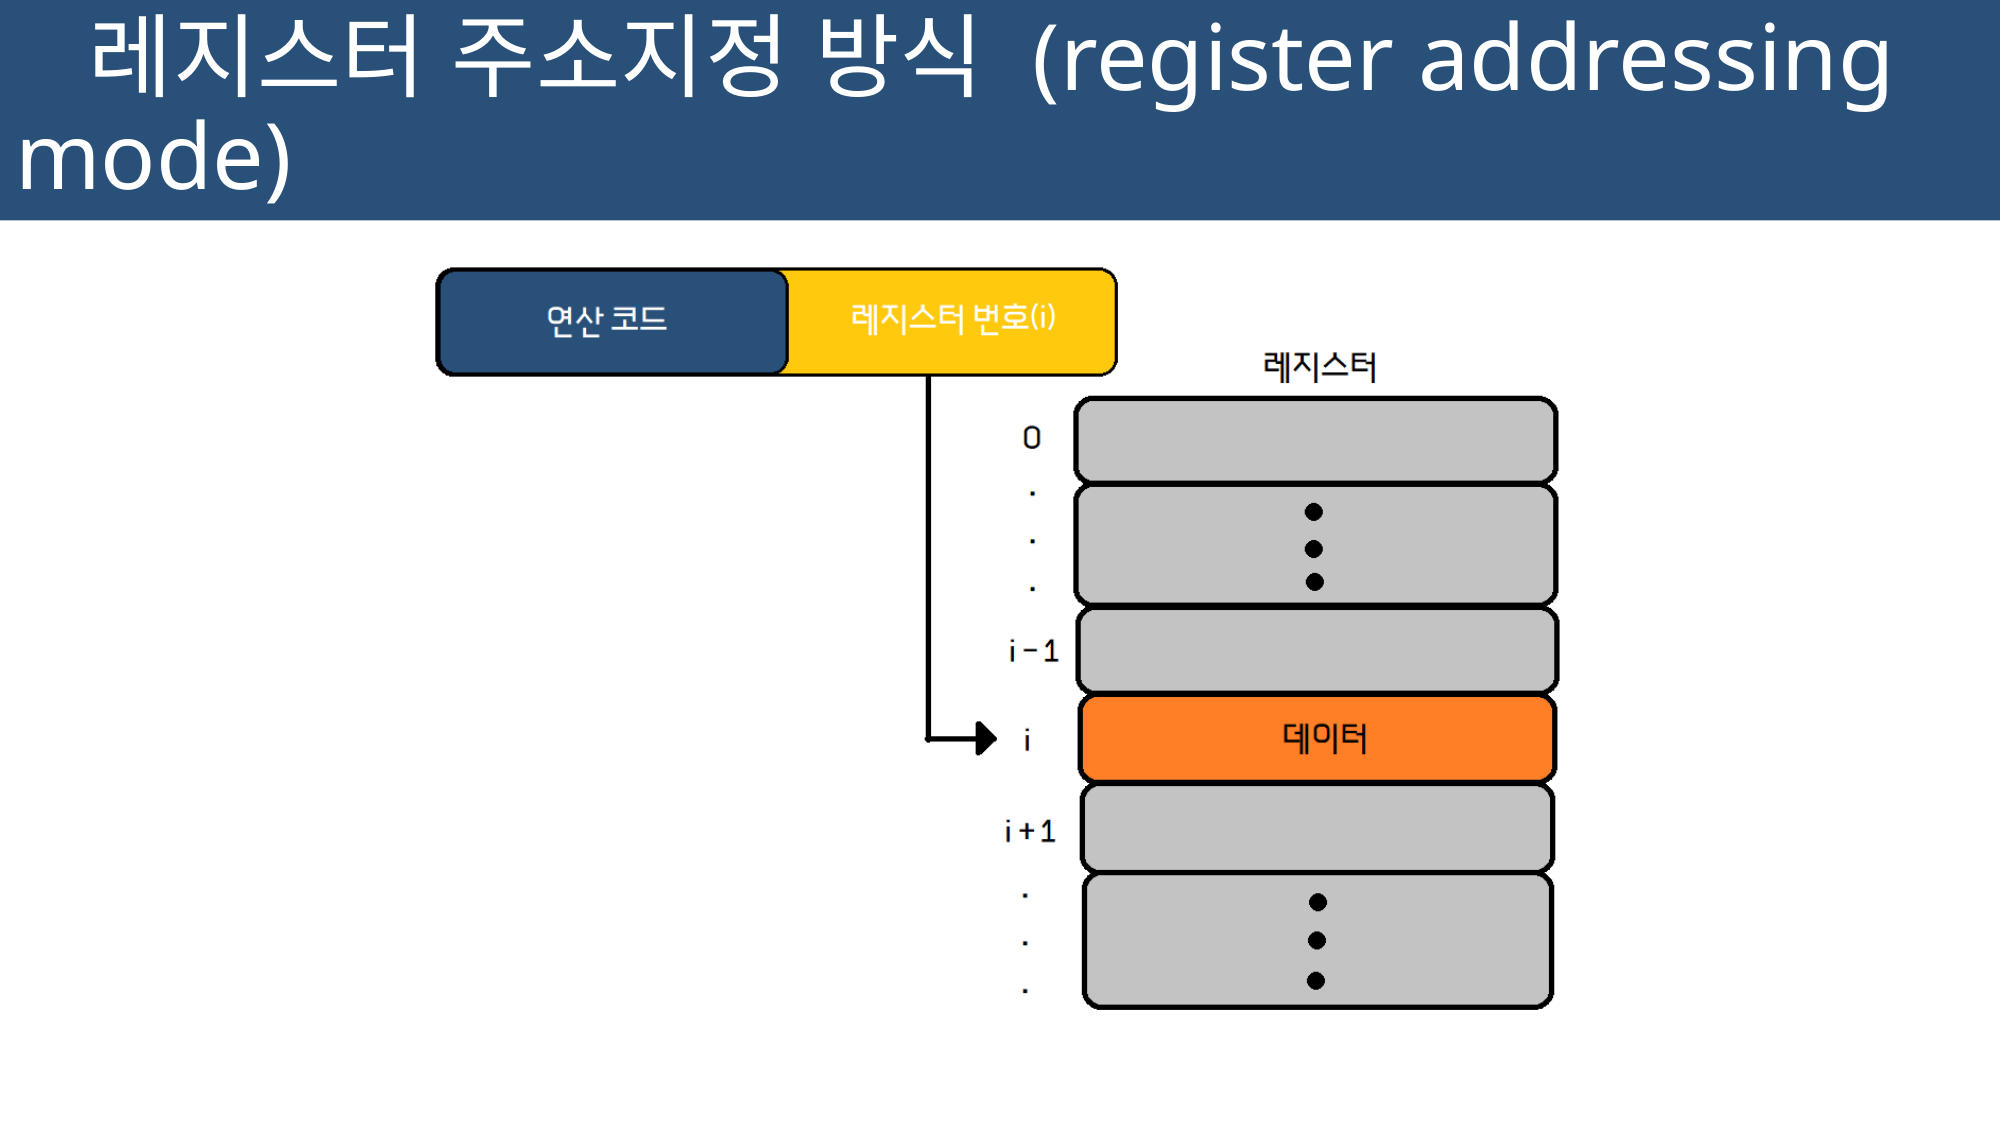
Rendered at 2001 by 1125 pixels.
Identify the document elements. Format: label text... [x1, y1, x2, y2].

title 레지스터 주소지정 방식 (register addressing mode) [0, 0, 2000, 221]
picture [430, 260, 1601, 1028]
